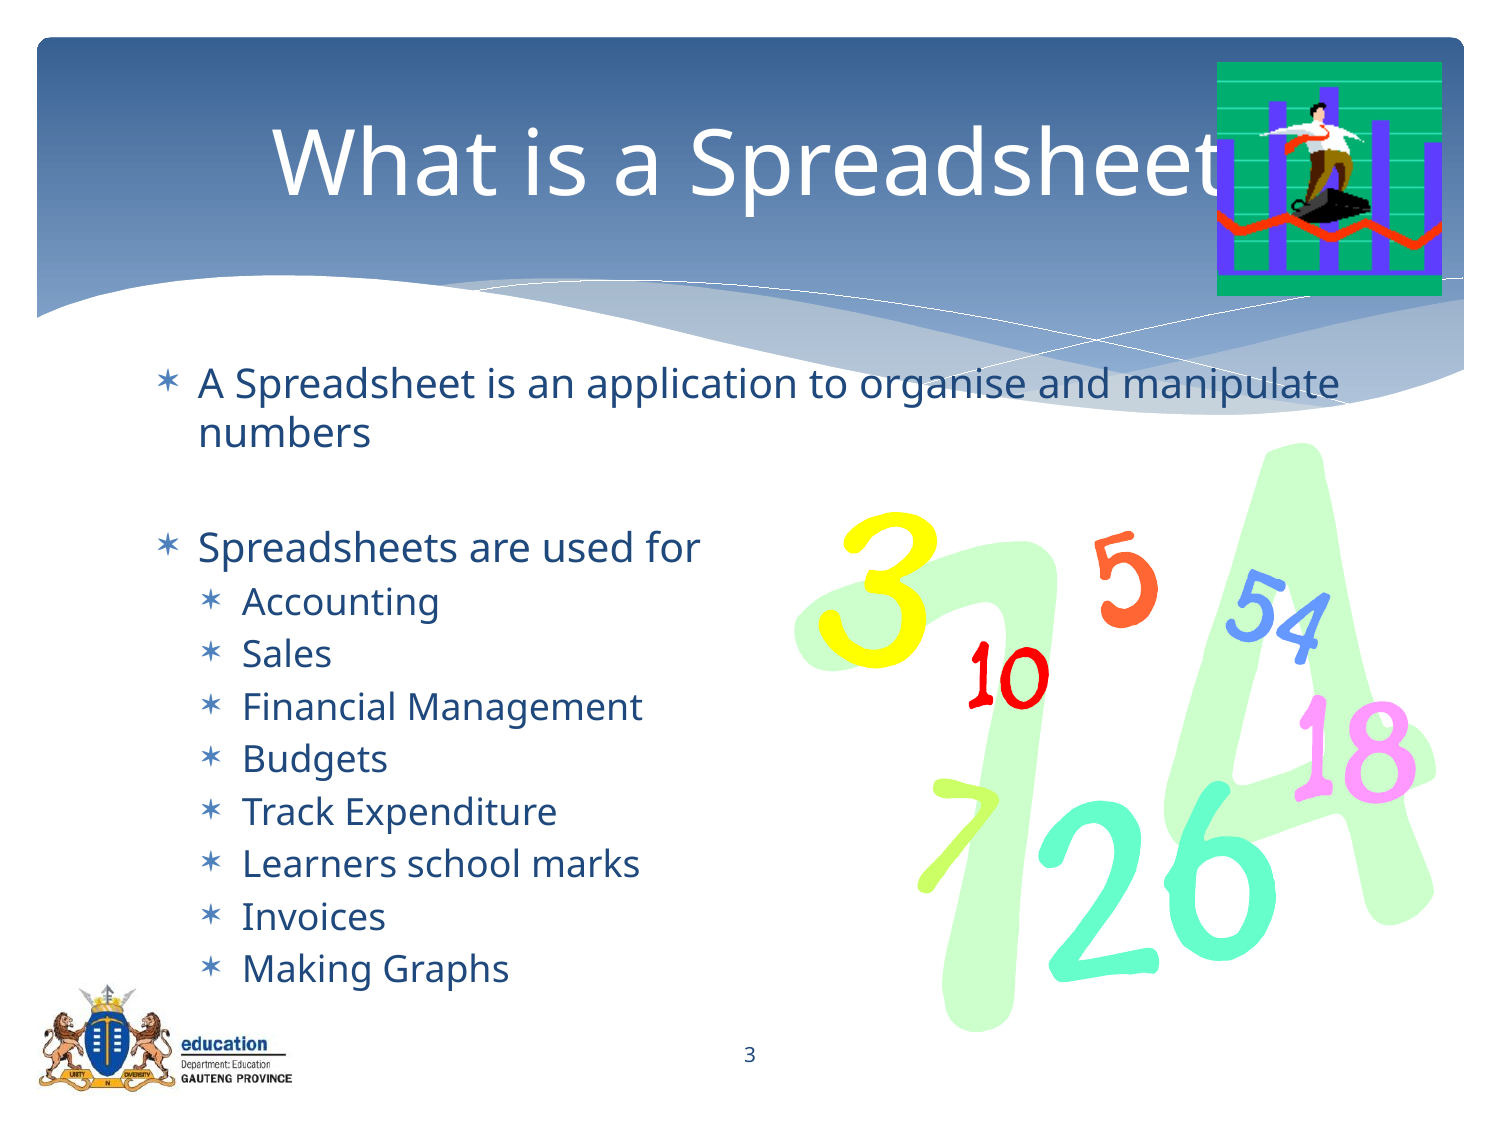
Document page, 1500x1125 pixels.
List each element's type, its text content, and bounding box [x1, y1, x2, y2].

picture [793, 437, 1442, 1032]
picture [1217, 62, 1442, 297]
title What is a Spreadsheet [75, 55, 1425, 261]
list A Spreadsheet is an application to organise and manipulate numbers Spreadsheets are used for Accounting Sales Financial Management Budgets Track Expenditure Learners school marks Invoices Making Graphs [143, 350, 1359, 1005]
slide_number 3 [654, 1025, 846, 1086]
picture [37, 983, 300, 1100]
